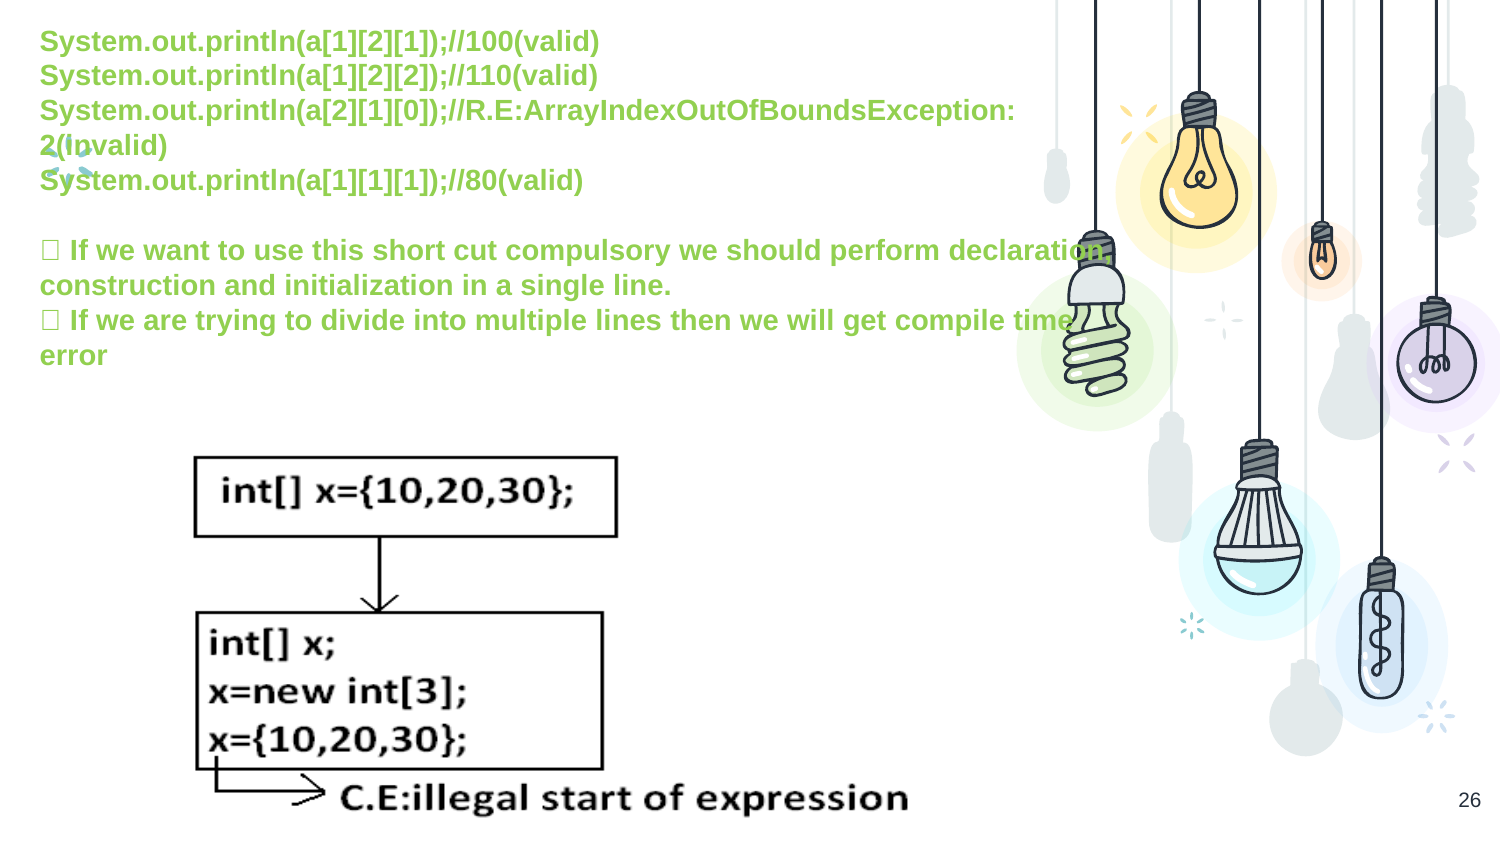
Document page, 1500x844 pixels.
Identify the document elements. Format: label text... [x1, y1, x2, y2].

slide_number 26 [1426, 766, 1482, 832]
text_box System.out.println(a[1][2][1]);//100(valid) System.out.println(a[1][2][2]);//110(valid) System.out.println(a[2][1][0]);//R.E:ArrayIndexOutOfBoundsException: 2(invalid) System.out.println(a[1][1][1]);//80(valid)  If we want to use this short cut compulsory we should perform declaration, construction and initialization in a single line.  If we are trying to divide into multiple lines then we will get compile time error [24, 14, 1138, 379]
picture [187, 446, 913, 823]
